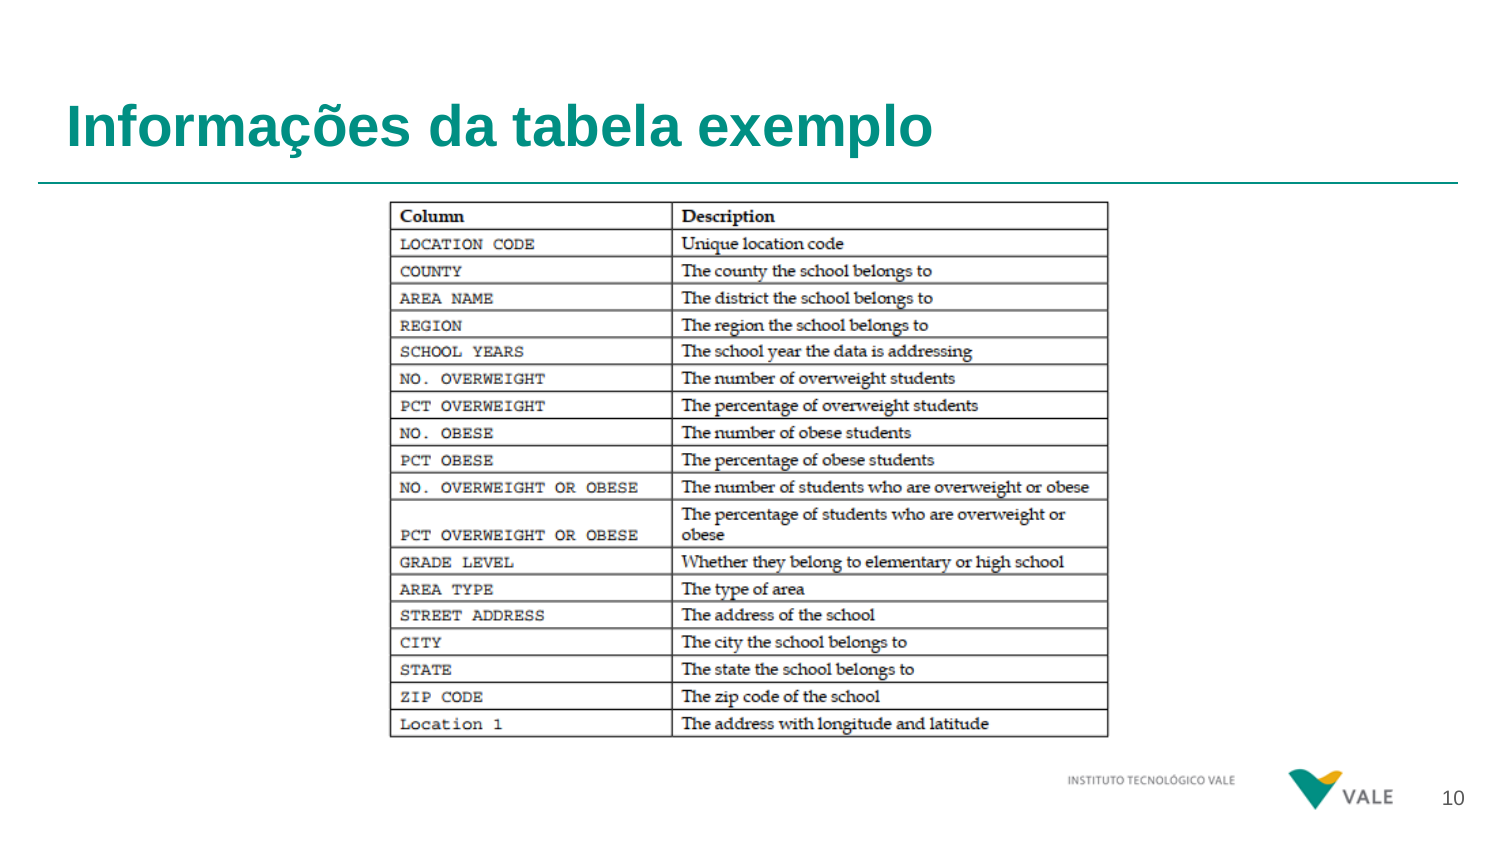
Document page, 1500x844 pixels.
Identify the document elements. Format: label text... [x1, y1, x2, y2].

slide_number ‹#› [1389, 764, 1480, 830]
title Informações da tabela exemplo [51, 72, 1449, 167]
picture [386, 195, 1114, 744]
picture [1049, 749, 1413, 830]
